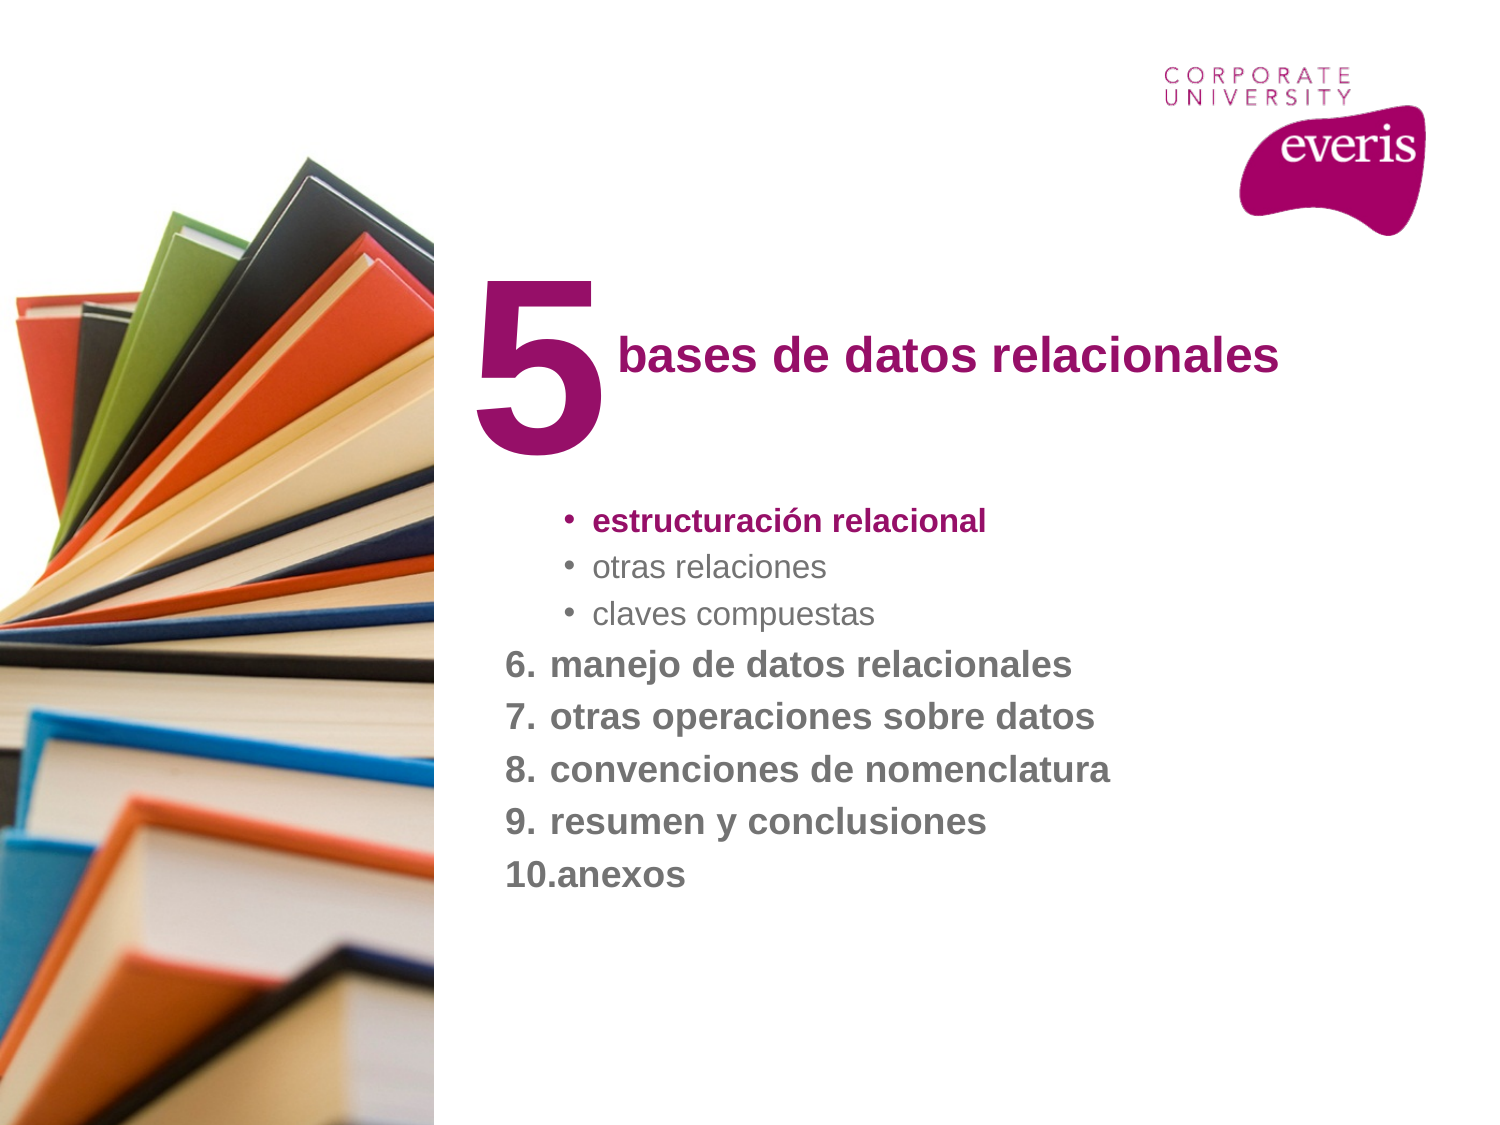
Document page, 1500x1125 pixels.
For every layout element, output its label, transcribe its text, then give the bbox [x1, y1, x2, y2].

text_box bases de datos relacionales [602, 314, 1376, 390]
picture [0, 5, 434, 1125]
list estructuración relacional otras relaciones claves compuestas manejo de datos relacionales otras operaciones sobre datos convenciones de nomenclatura resumen y conclusiones anexos [490, 491, 1412, 1094]
picture [1144, 7, 1500, 246]
text_box 5 [454, 196, 691, 511]
